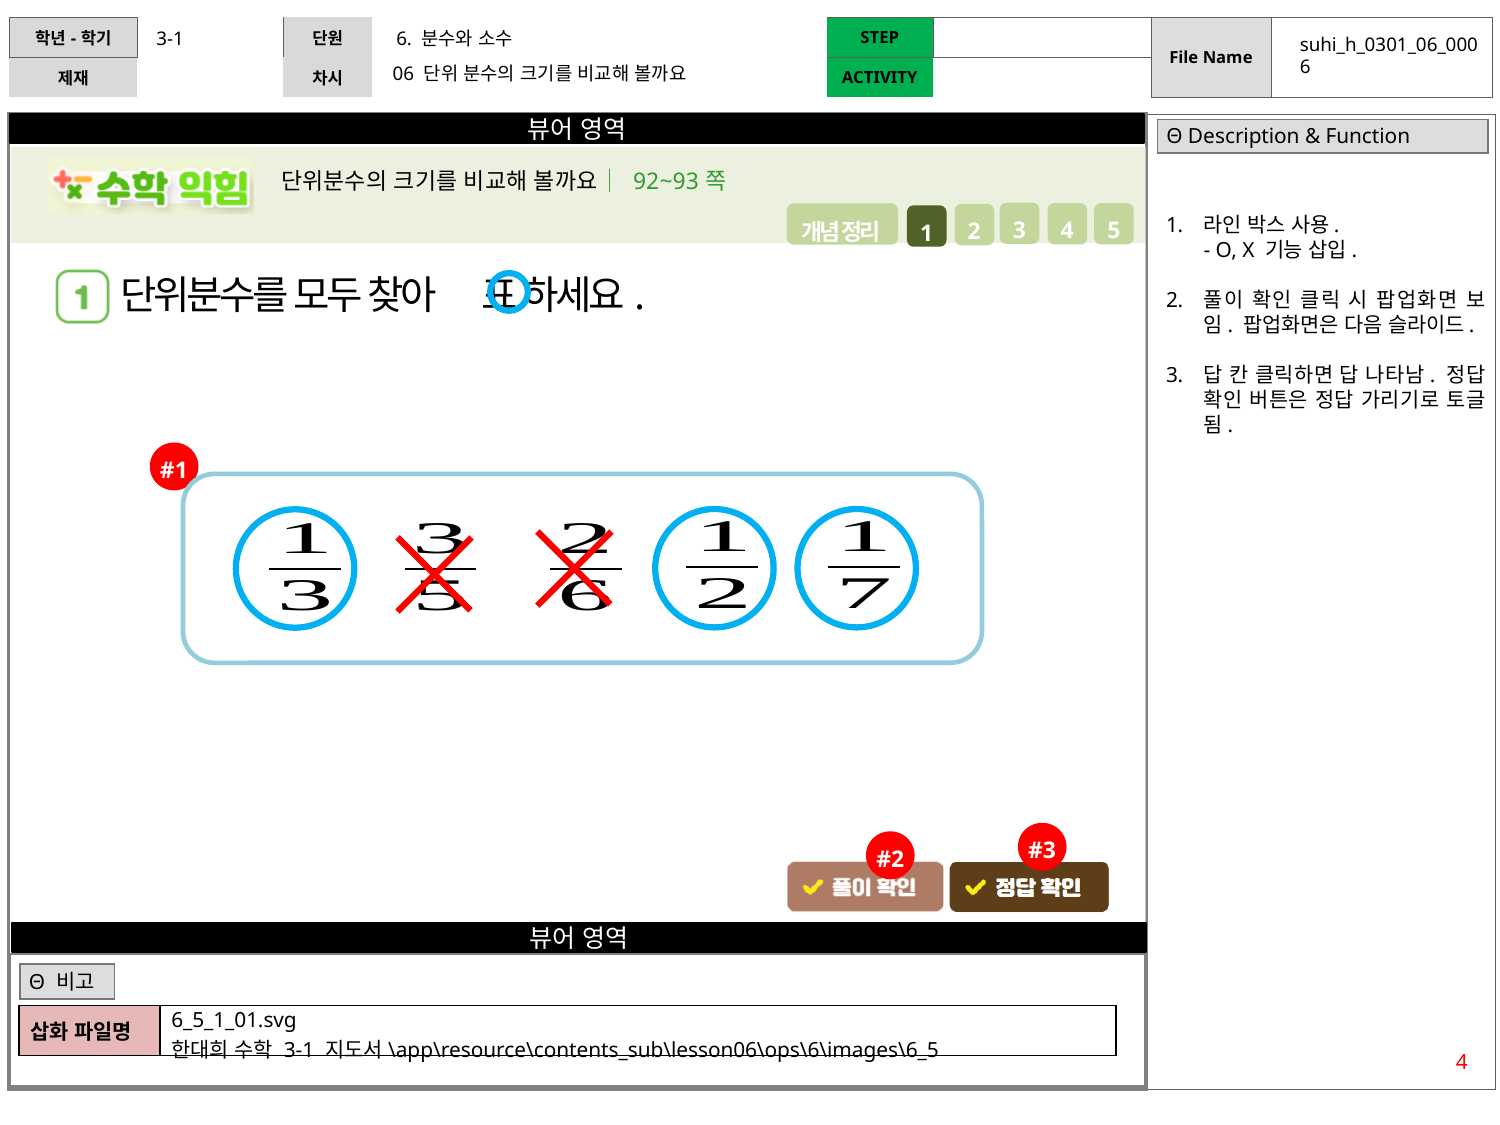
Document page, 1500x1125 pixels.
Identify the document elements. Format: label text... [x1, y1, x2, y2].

picture [48, 158, 254, 214]
text_box #1 [147, 440, 201, 493]
text_box 단위분수의 크기를 비교해 볼까요│ 92~93쪽 [266, 159, 905, 202]
text_box 2 [952, 195, 1000, 252]
text_box 3-1 [141, 18, 284, 55]
text_box 단위분수를 모두 찾아 표 하세요. [105, 263, 1109, 326]
text_box #2 [863, 829, 917, 857]
text_box 5 [1092, 194, 1140, 251]
text_box 3 [998, 194, 1048, 251]
text_box 라인 박스 사용. - O, X 기능 삽입. 풀이 확인 클릭 시 팝업화면 보임. 팝업화면은 다음 슬라이드. 답 칸 클릭하면 답 나타남. 정답 확인 버튼은 정답 가리기로 토글 됨. [1151, 179, 1500, 494]
text_box 1 [907, 197, 952, 253]
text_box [537, 531, 612, 606]
text_box 6. 분수와 소수 [381, 18, 538, 54]
text_box 4 [1048, 194, 1092, 251]
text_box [397, 537, 472, 612]
table_header 6_5_1_01.svg 한대희 수학 3-1 지도서\app\resource\contents_sub\lesson06\ops\6\images\6_5 [161, 1006, 1115, 1055]
text_box [180, 471, 985, 665]
picture [52, 267, 111, 327]
table_header Θ Description & Function [1158, 120, 1487, 152]
picture [948, 858, 1111, 913]
table_header 삽화 파일명 [20, 1006, 159, 1055]
text_box 개념 정리 [786, 196, 907, 253]
text_box [488, 270, 530, 313]
text_box suhi_h_0301_06_0006 [1285, 25, 1495, 91]
picture [784, 858, 944, 913]
text_box #3 [1015, 820, 1069, 857]
text_box 06 단위 분수의 크기를 비교해 볼까요 [377, 54, 792, 91]
